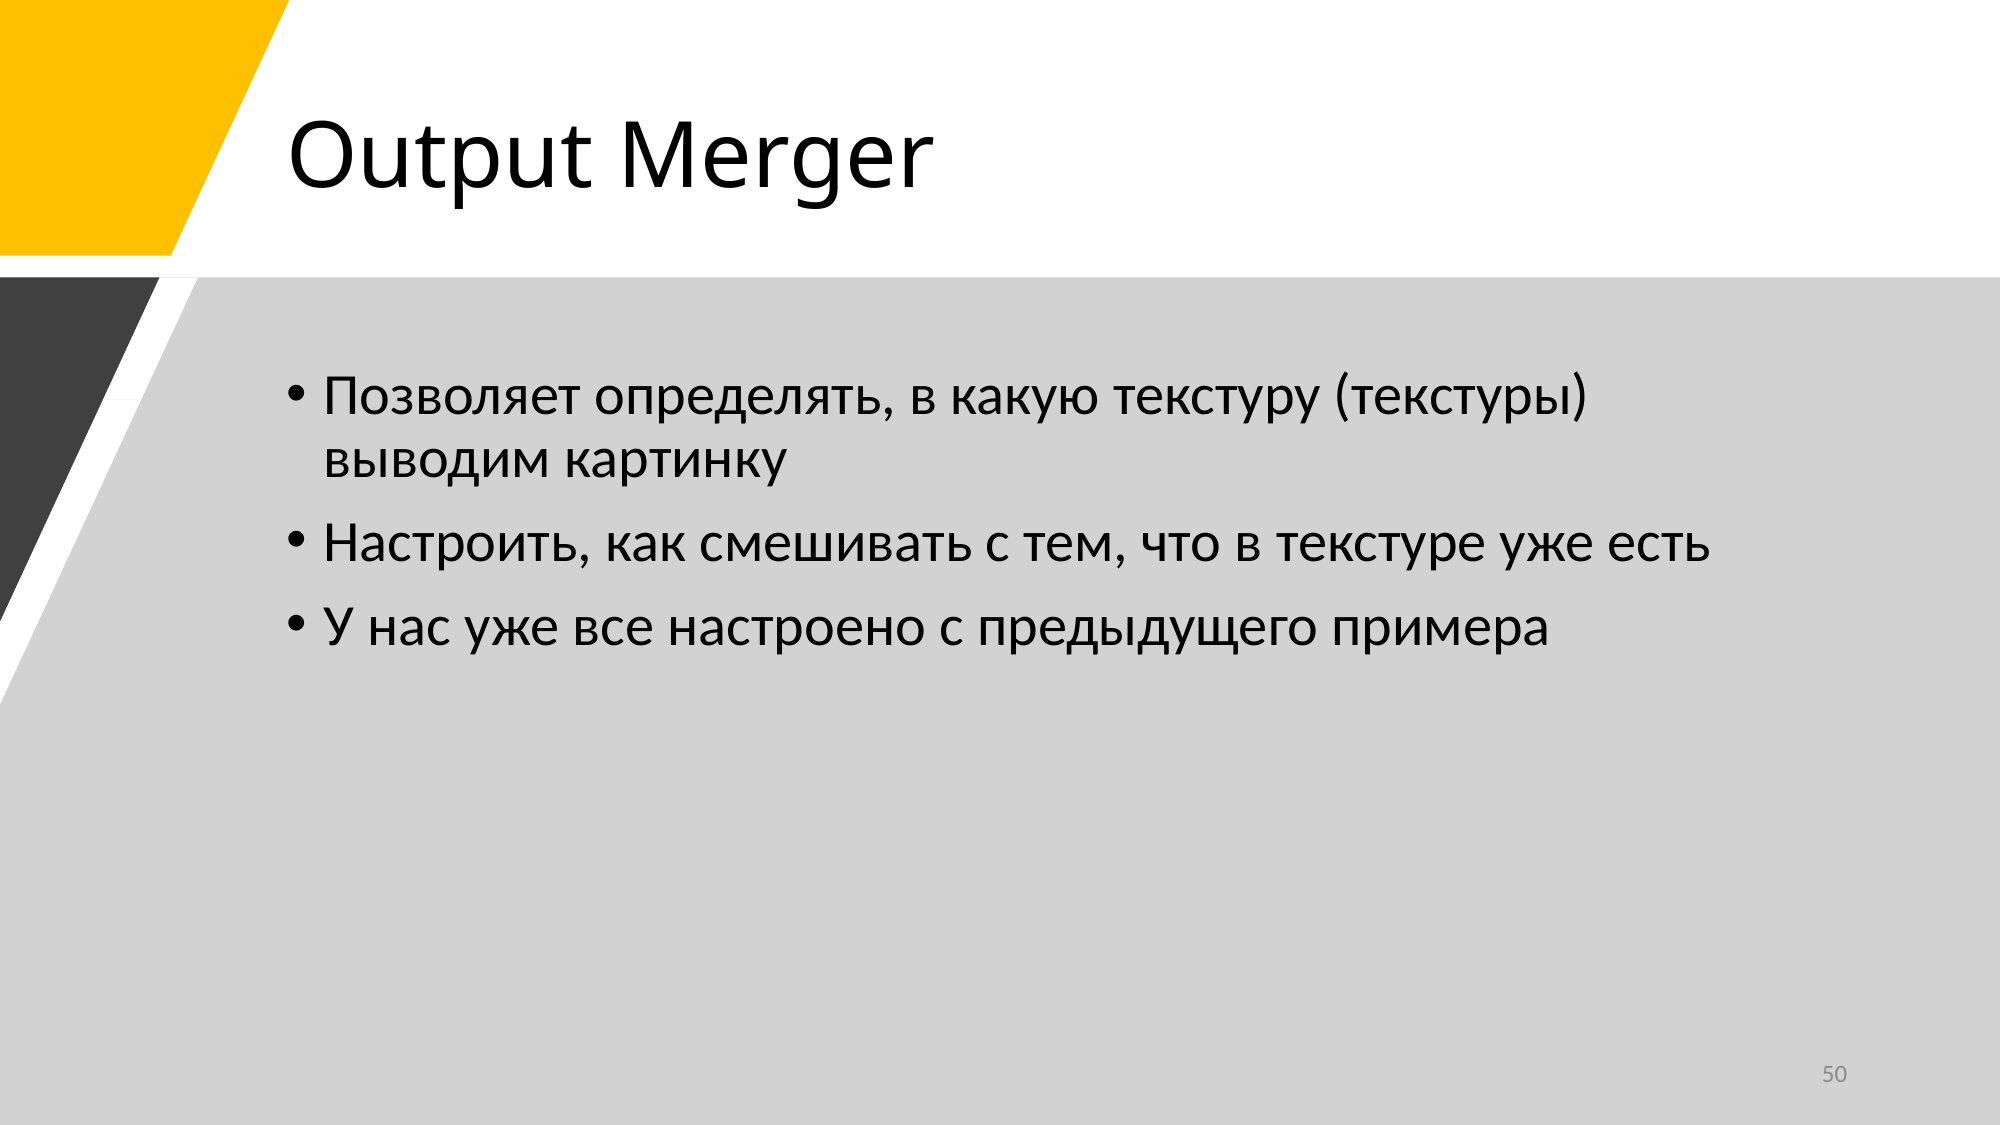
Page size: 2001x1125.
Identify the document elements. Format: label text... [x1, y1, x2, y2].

text_box [0, 0, 291, 257]
slide_number 50 [1412, 1042, 1863, 1103]
text_box [0, 276, 162, 622]
title Output Merger [271, 60, 1808, 255]
text_box [0, 276, 2000, 1125]
list Позволяет определять, в какую текстуру (текстуры) выводим картинку Настроить, как смешивать с тем, что в текстуре уже есть У нас уже все настроено с предыдущего примера [271, 356, 1808, 1020]
